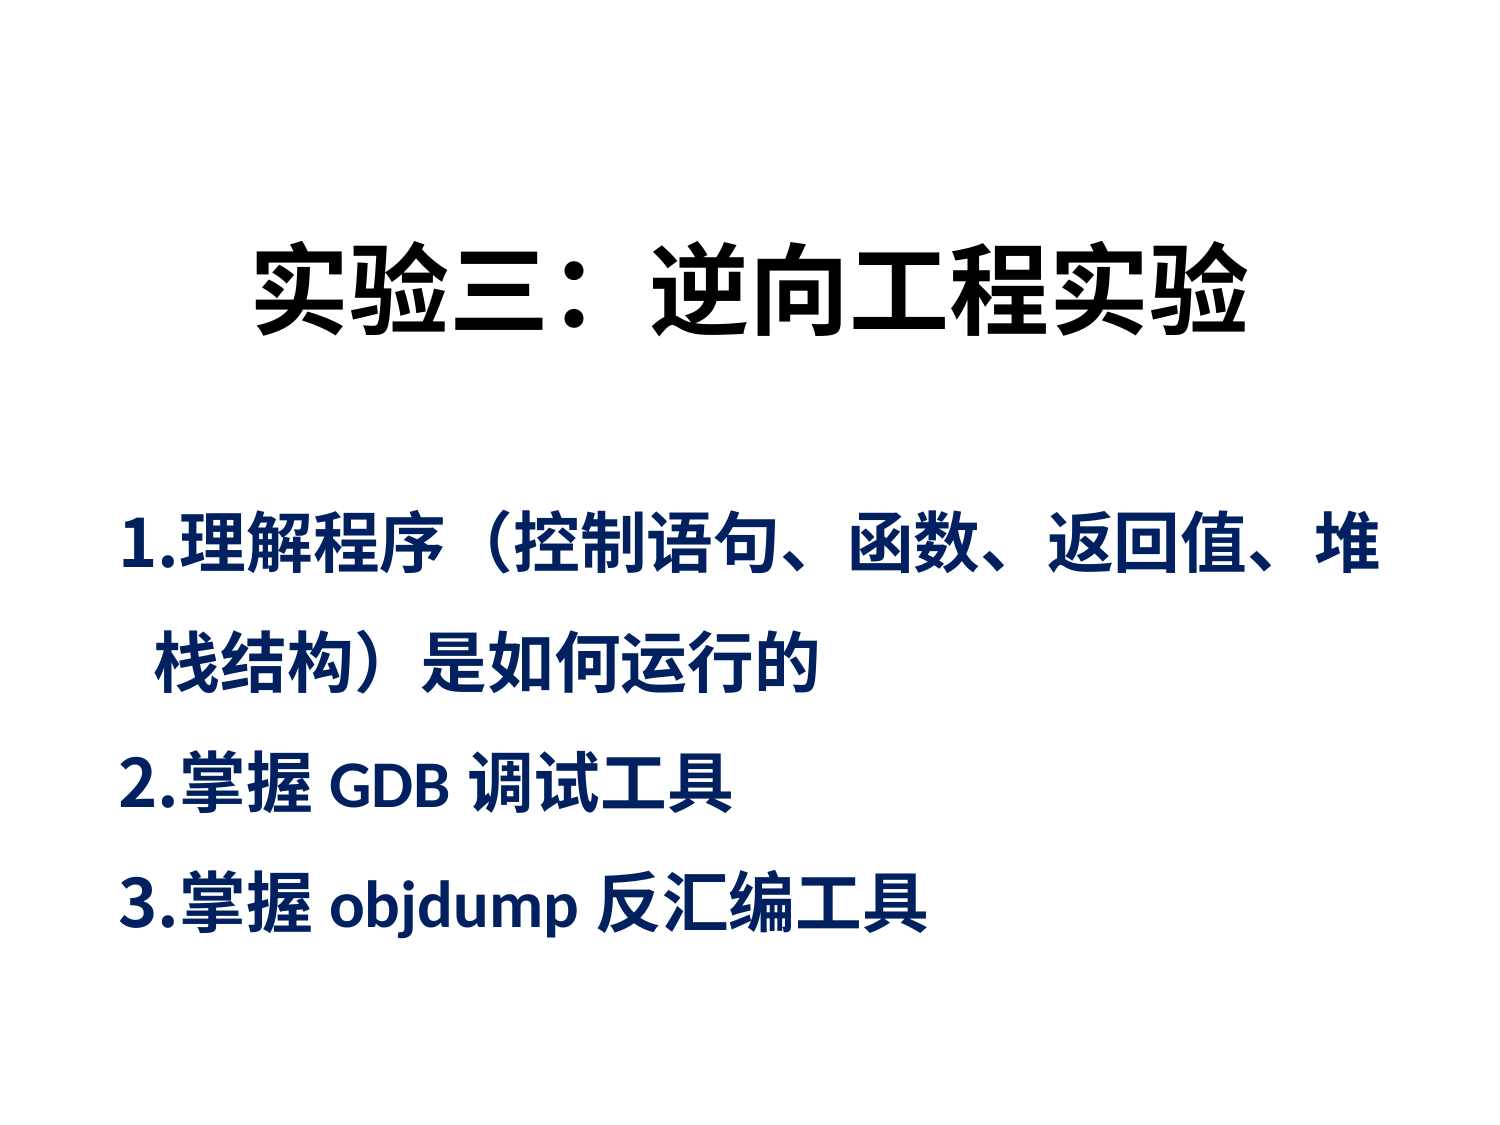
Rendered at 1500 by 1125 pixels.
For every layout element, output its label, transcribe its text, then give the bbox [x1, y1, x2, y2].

text_box 实验三：逆向工程实验 [187, 184, 1313, 355]
text_box 理解程序（控制语句、函数、返回值、堆栈结构）是如何运行的 掌握GDB调试工具 掌握objdump反汇编工具 [103, 453, 1419, 1004]
